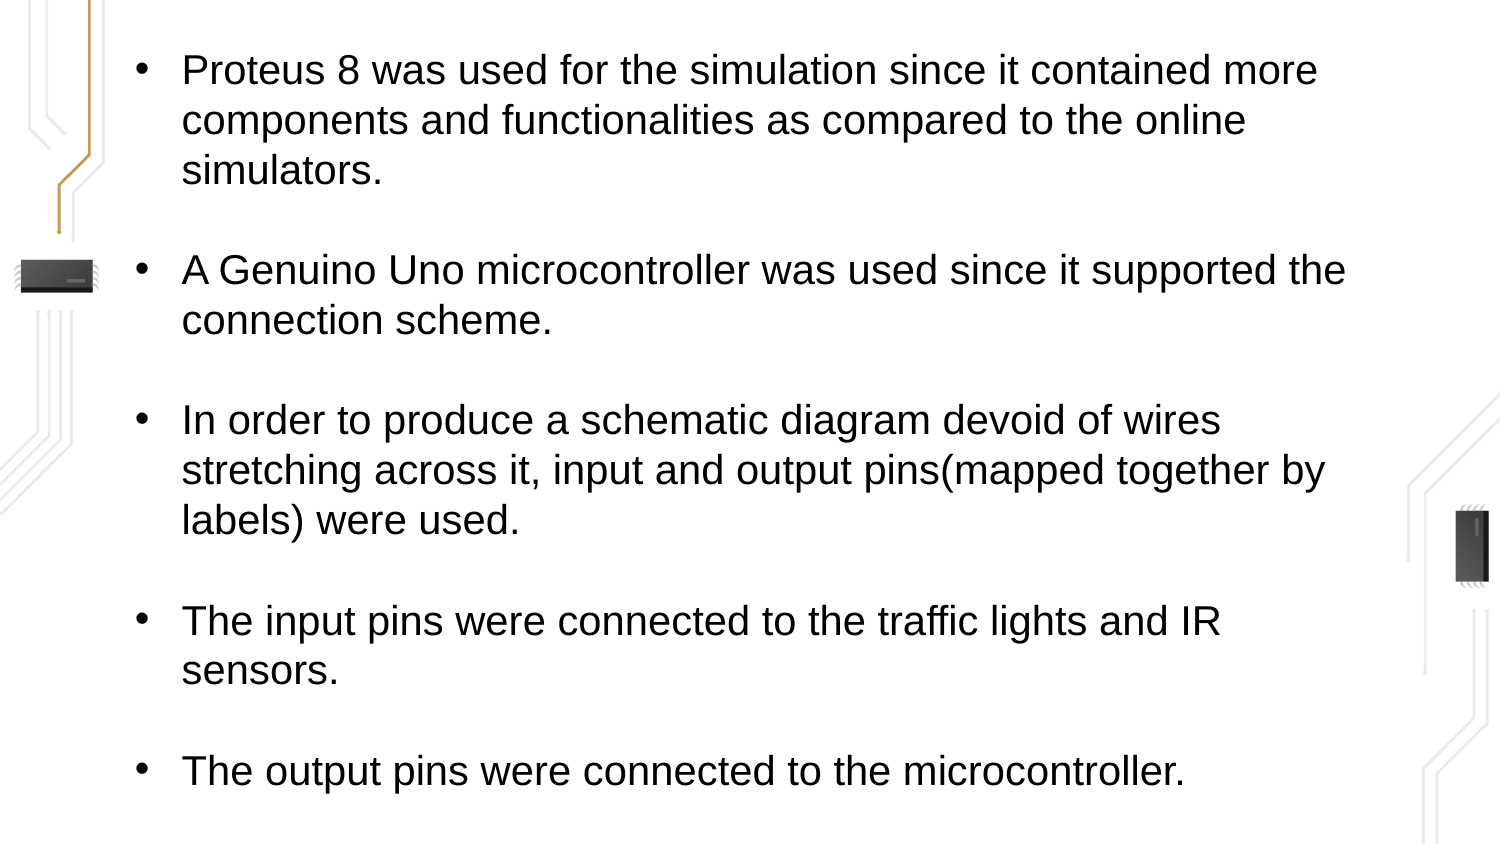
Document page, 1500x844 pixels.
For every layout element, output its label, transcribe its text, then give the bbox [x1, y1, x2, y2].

text_box Proteus 8 was used for the simulation since it contained more components and functionalities as compared to the online simulators. A Genuino Uno microcontroller was used since it supported the connection scheme. In order to produce a schematic diagram devoid of wires stretching across it, input and output pins(mapped together by labels) were used. The input pins were connected to the traffic lights and IR sensors. The output pins were connected to the microcontroller. [120, 35, 1403, 801]
picture [1456, 505, 1489, 588]
picture [14, 259, 99, 293]
